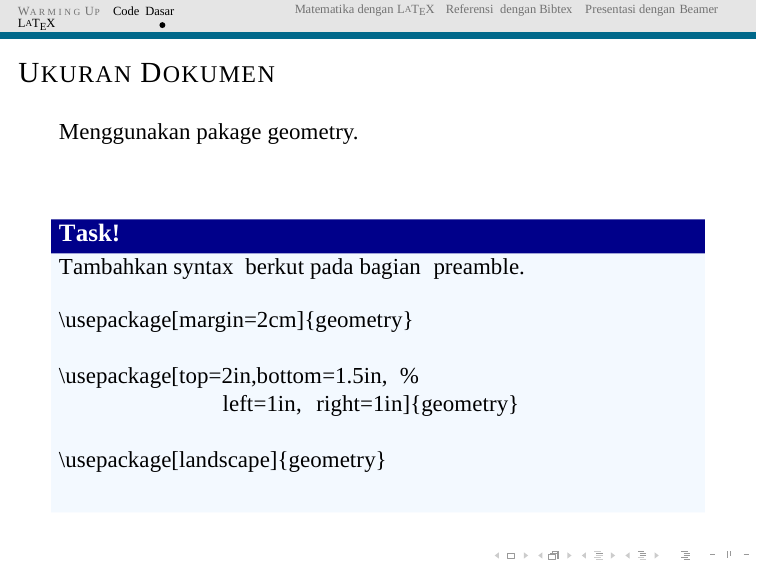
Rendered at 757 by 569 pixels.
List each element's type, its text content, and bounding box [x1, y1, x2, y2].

text_box [550, 552, 558, 560]
text_box Menggunakan pakage geometry. [56, 119, 410, 147]
text_box Tambahkan syntax berkut pada bagian preamble. \usepackage[margin=2cm]{geometry} \usepackage[top=2in,bottom=1.5in, % left=1in, right=1in]{geometry} \usepackage[landscape]{geometry} [51, 253, 705, 513]
text_box [159, 23, 166, 29]
text_box UKURAN DOKUMEN [16, 56, 299, 91]
text_box Task! [51, 219, 705, 253]
text_box Matematika dengan LATEX Referensi dengan Bibtex Presentasi dengan Beamer [292, 3, 743, 23]
text_box [523, 552, 529, 559]
text_box WA R M I N G UP Code Dasar LATEX [15, 3, 210, 23]
text_box [610, 552, 616, 559]
text_box [0, 0, 756, 33]
